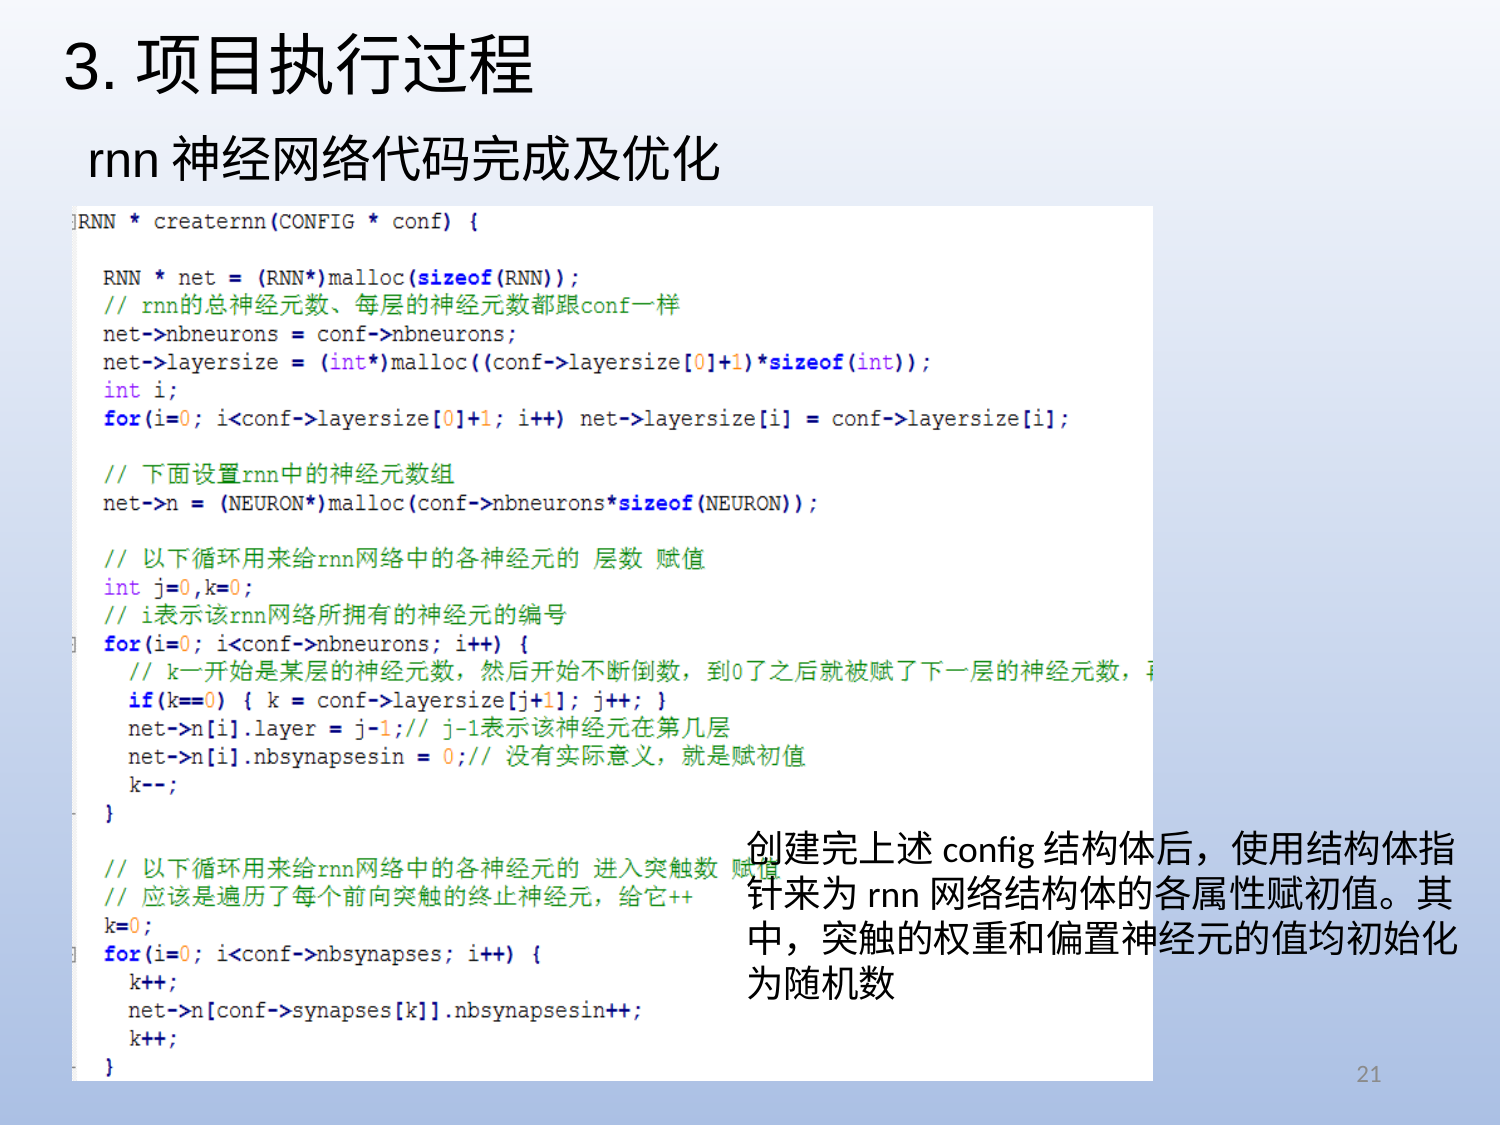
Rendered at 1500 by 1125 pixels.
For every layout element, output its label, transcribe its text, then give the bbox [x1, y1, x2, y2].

picture [72, 206, 1153, 1081]
text_box 创建完上述config结构体后，使用结构体指针来为rnn网络结构体的各属性赋初值。其中，突触的权重和偏置神经元的值均初始化为随机数 [1153, 818, 1482, 1013]
text_box rnn神经网络代码完成及优化 [72, 120, 1193, 255]
slide_number 21 [1059, 1042, 1397, 1103]
text_box 3.项目执行过程 [48, 25, 1345, 112]
